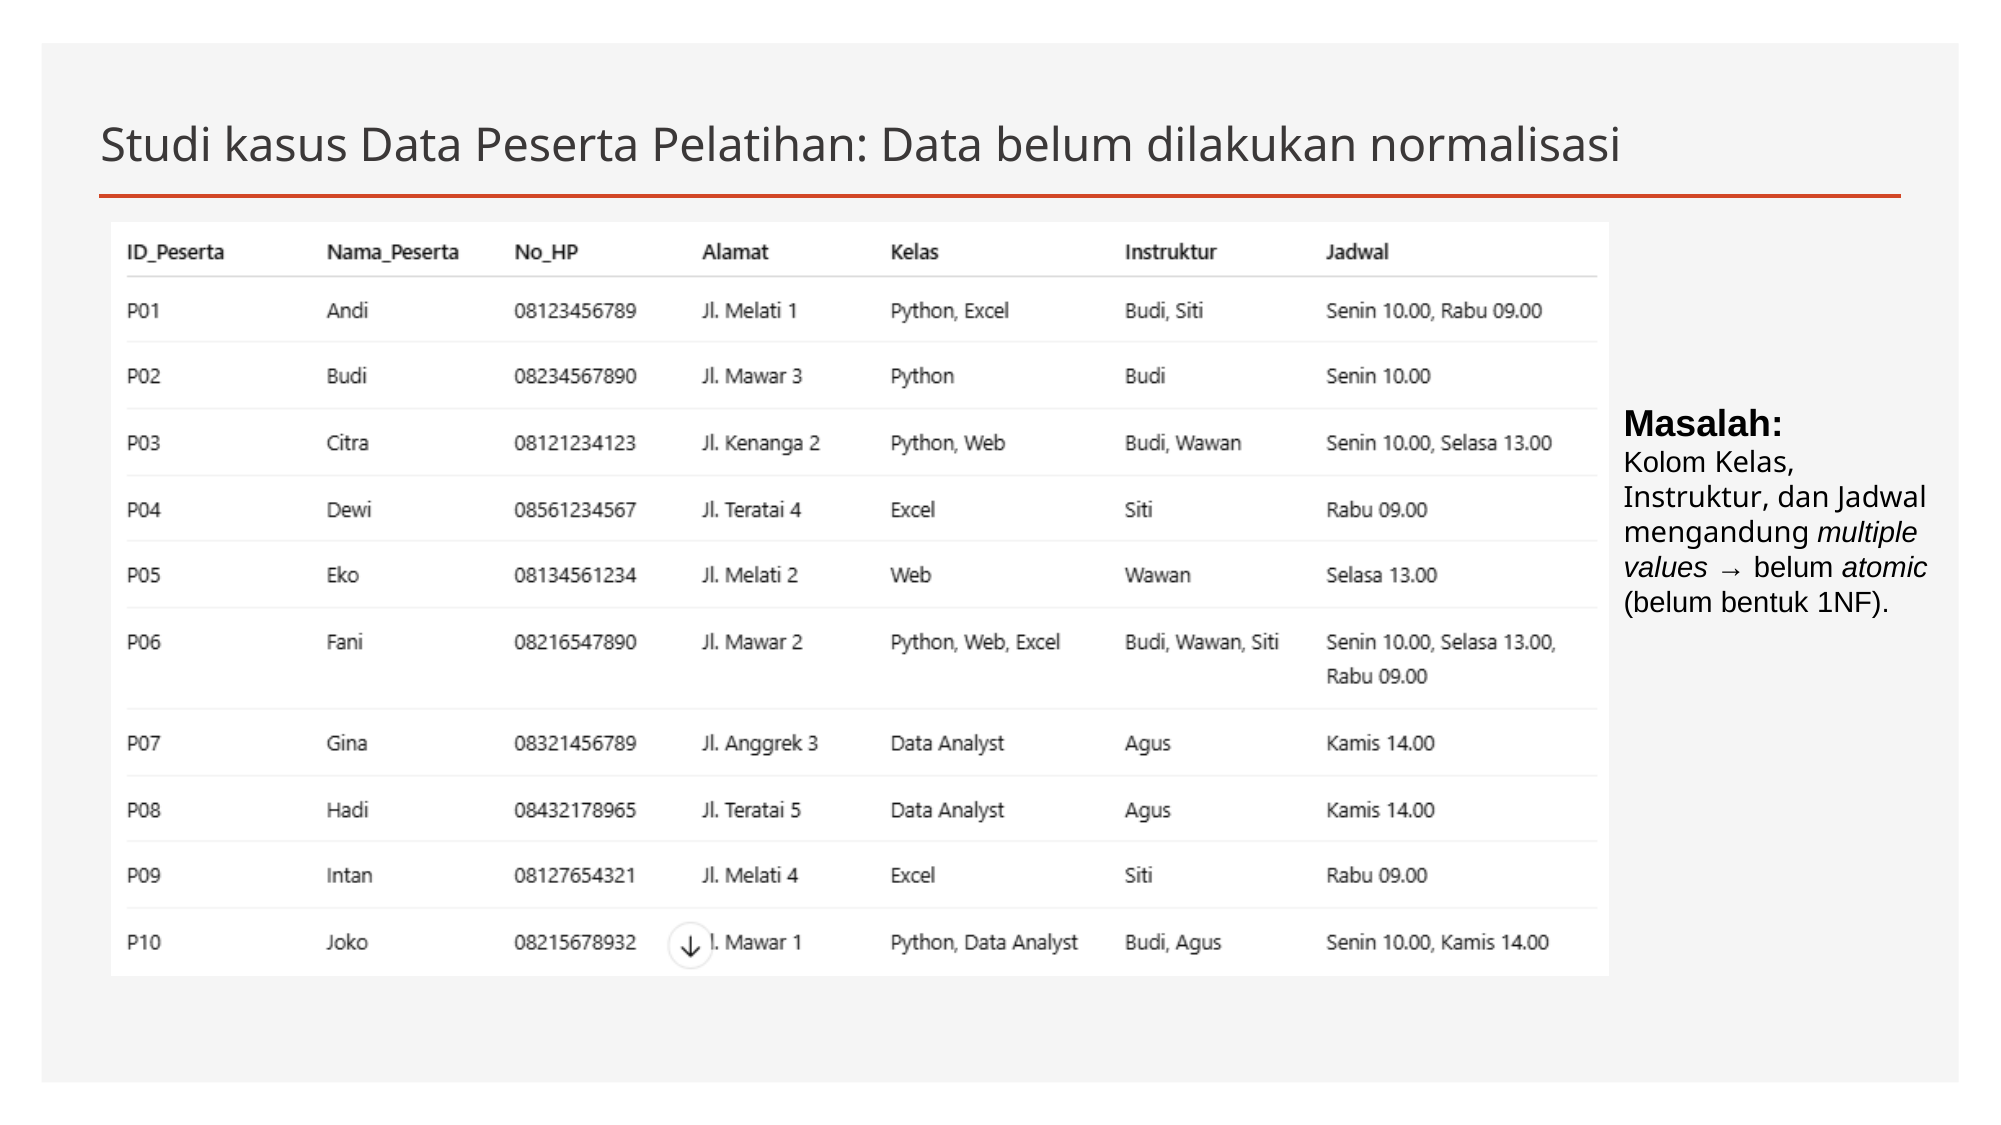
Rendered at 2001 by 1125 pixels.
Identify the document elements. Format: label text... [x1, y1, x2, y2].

title Studi kasus Data Peserta Pelatihan: Data belum dilakukan normalisasi [85, 73, 1703, 179]
picture [111, 222, 1609, 976]
text_box Masalah: Kolom Kelas, Instruktur, dan Jadwal mengandung multiple values → belum atomic (belum bentuk 1NF). [1609, 391, 1964, 626]
